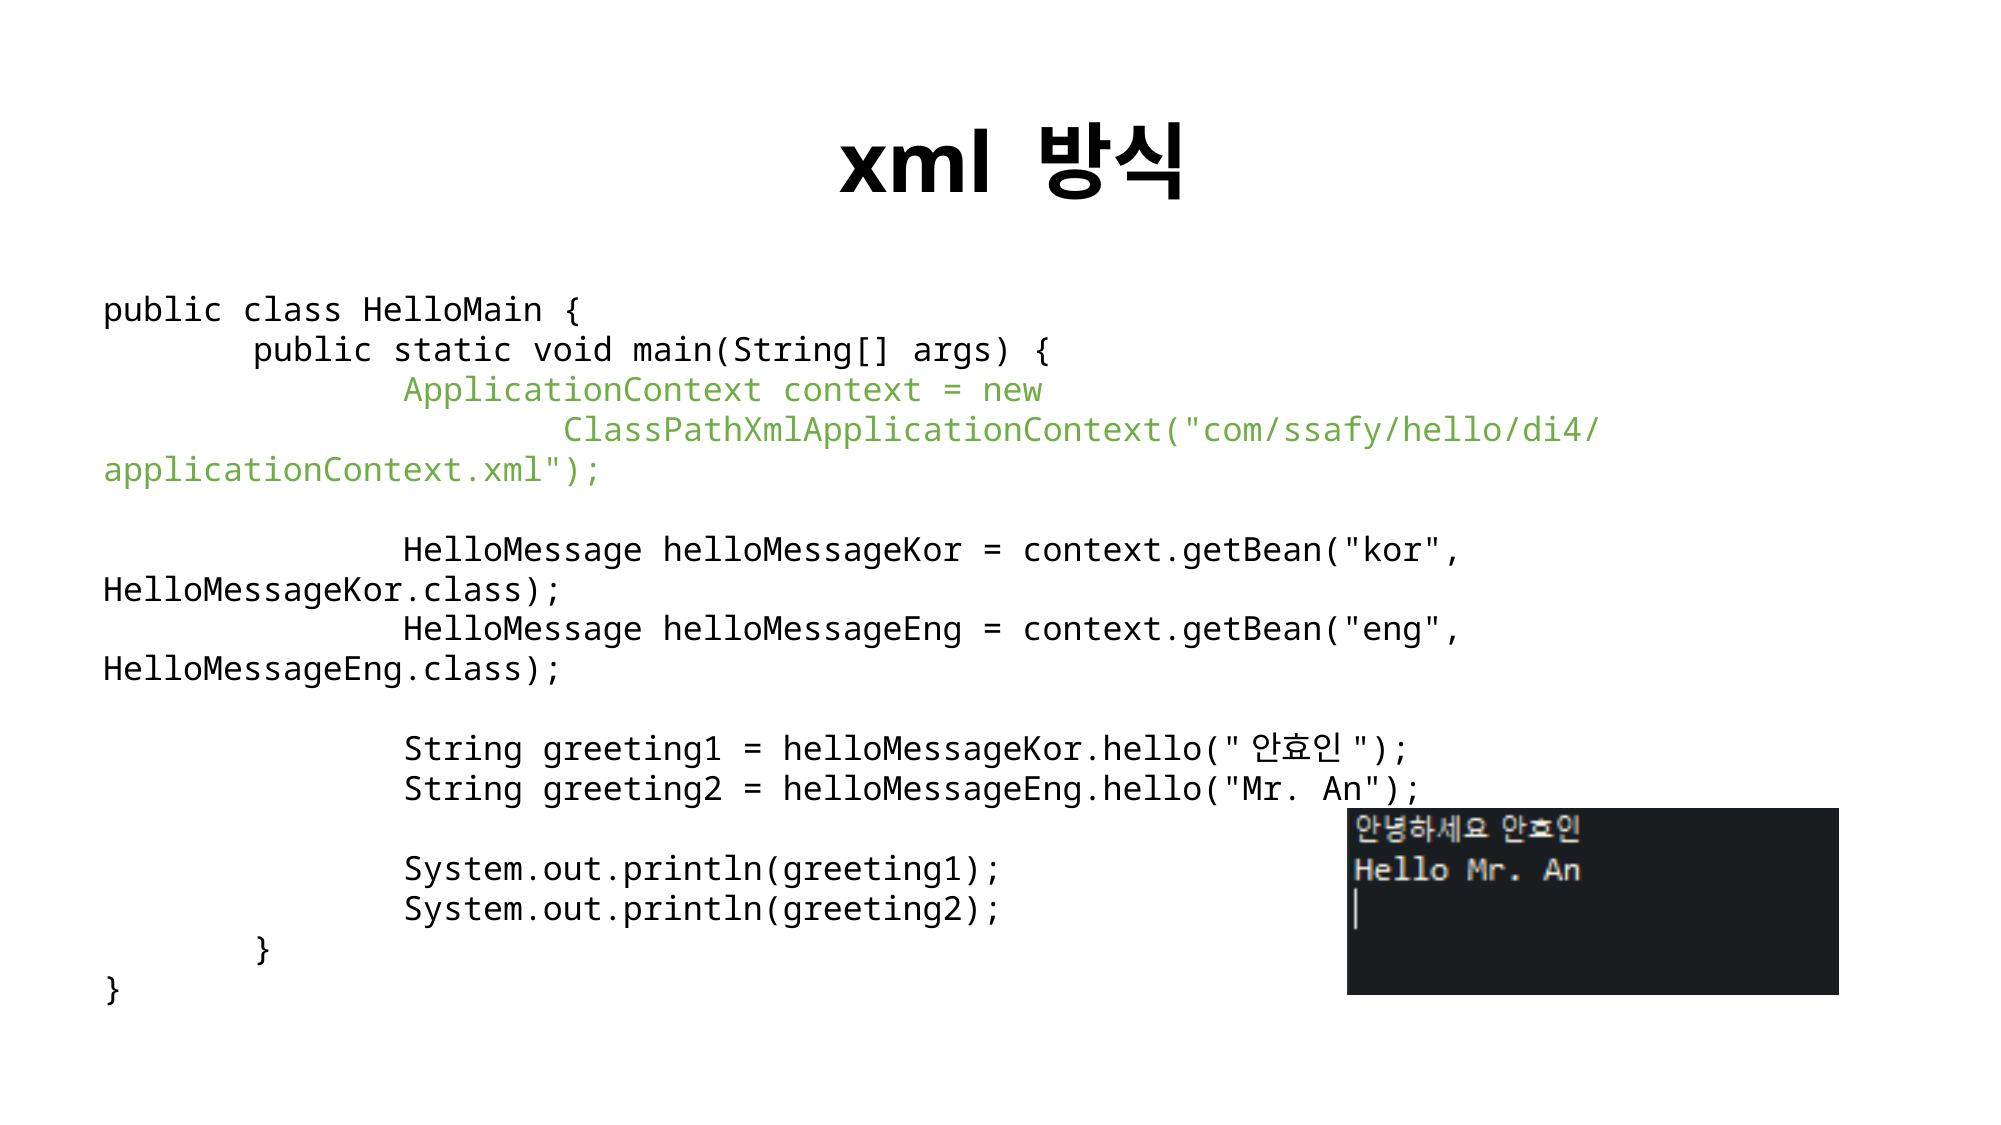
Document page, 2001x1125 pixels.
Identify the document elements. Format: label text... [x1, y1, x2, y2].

text_box xml 방식 [222, 90, 1806, 242]
text_box public class HelloMain { public static void main(String[] args) { ApplicationContext context = new ClassPathXmlApplicationContext("com/ssafy/hello/di4/applicationContext.xml"); HelloMessage helloMessageKor = context.getBean("kor", HelloMessageKor.class); HelloMessage helloMessageEng = context.getBean("eng", HelloMessageEng.class); String greeting1 = helloMessageKor.hello("안효인"); String greeting2 = helloMessageEng.hello("Mr. An"); System.out.println(greeting1); System.out.println(greeting2); } } [88, 280, 1941, 1015]
picture [1347, 808, 1839, 995]
